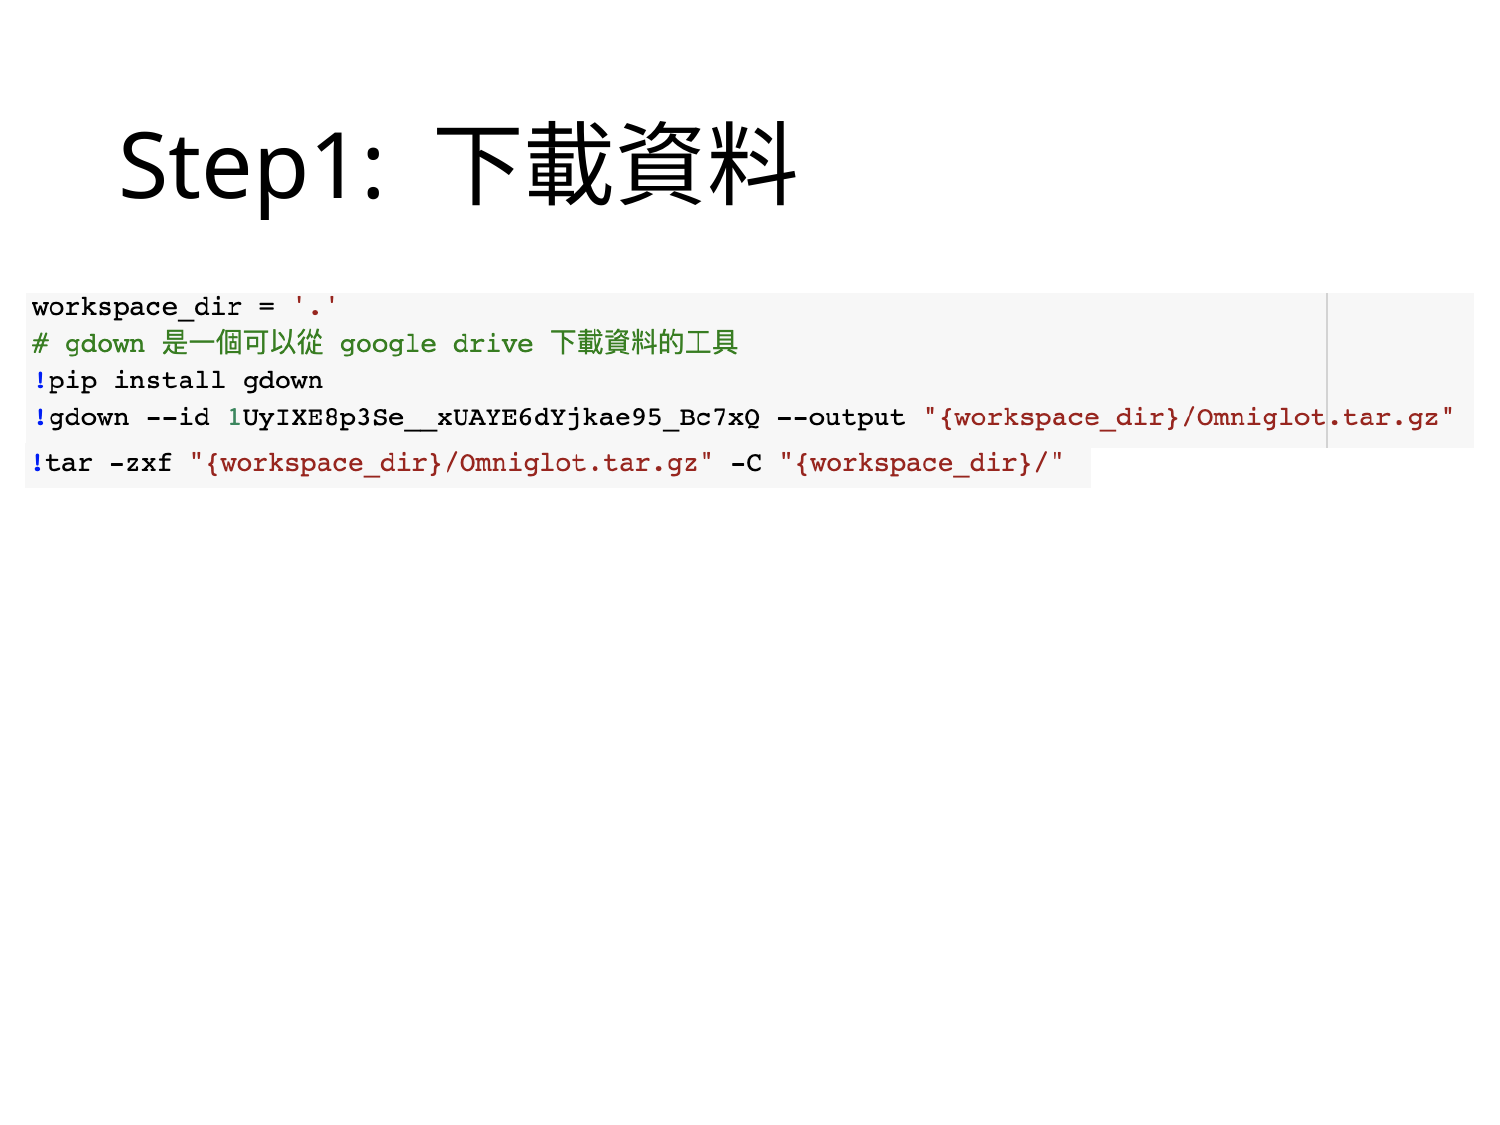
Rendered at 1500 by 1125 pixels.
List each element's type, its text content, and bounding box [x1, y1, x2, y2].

picture [25, 443, 1091, 488]
title Step1: 下載資料 [103, 59, 1397, 278]
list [26, 293, 1474, 448]
